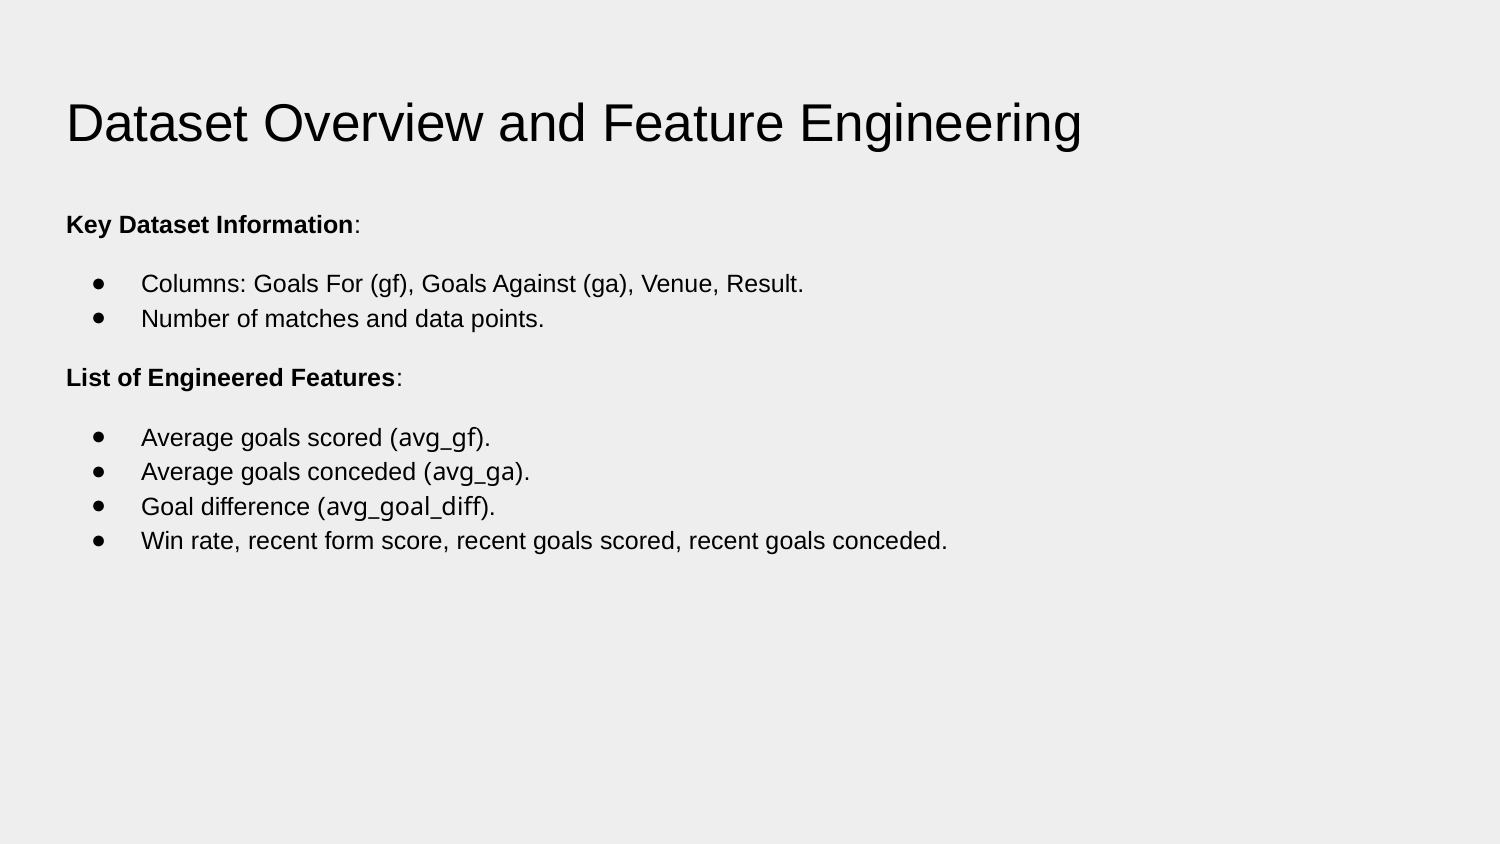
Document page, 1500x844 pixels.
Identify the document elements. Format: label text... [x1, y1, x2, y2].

title Dataset Overview and Feature Engineering [51, 72, 1449, 167]
list Key Dataset Information: Columns: Goals For (gf), Goals Against (ga), Venue, Result. Number of matches and data points. List of Engineered Features: Average goals scored (avg_gf). Average goals conceded (avg_ga). Goal difference (avg_goal_diff). Win rate, recent form score, recent goals scored, recent goals conceded. [51, 189, 1442, 750]
